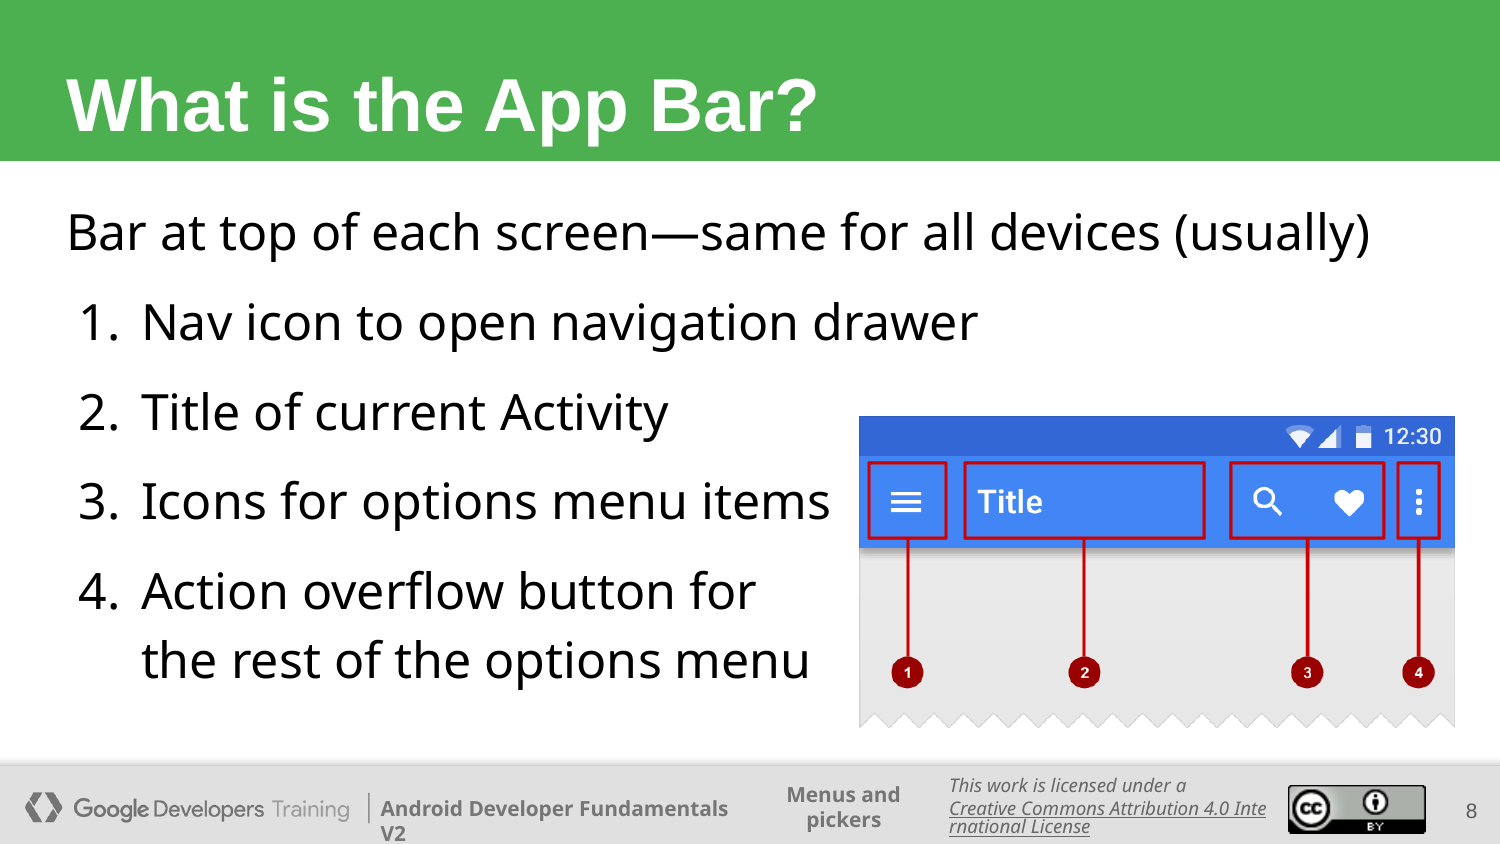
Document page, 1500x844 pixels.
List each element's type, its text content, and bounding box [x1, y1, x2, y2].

list Bar at top of each screen—same for all devices (usually) Nav icon to open navigation drawer Title of current Activity Icons for options menu items Action overflow button for the rest of the options menu [51, 176, 1449, 751]
title What is the App Bar? [51, 28, 1472, 122]
slide_number 8 [1402, 777, 1493, 842]
picture [0, 161, 1500, 844]
